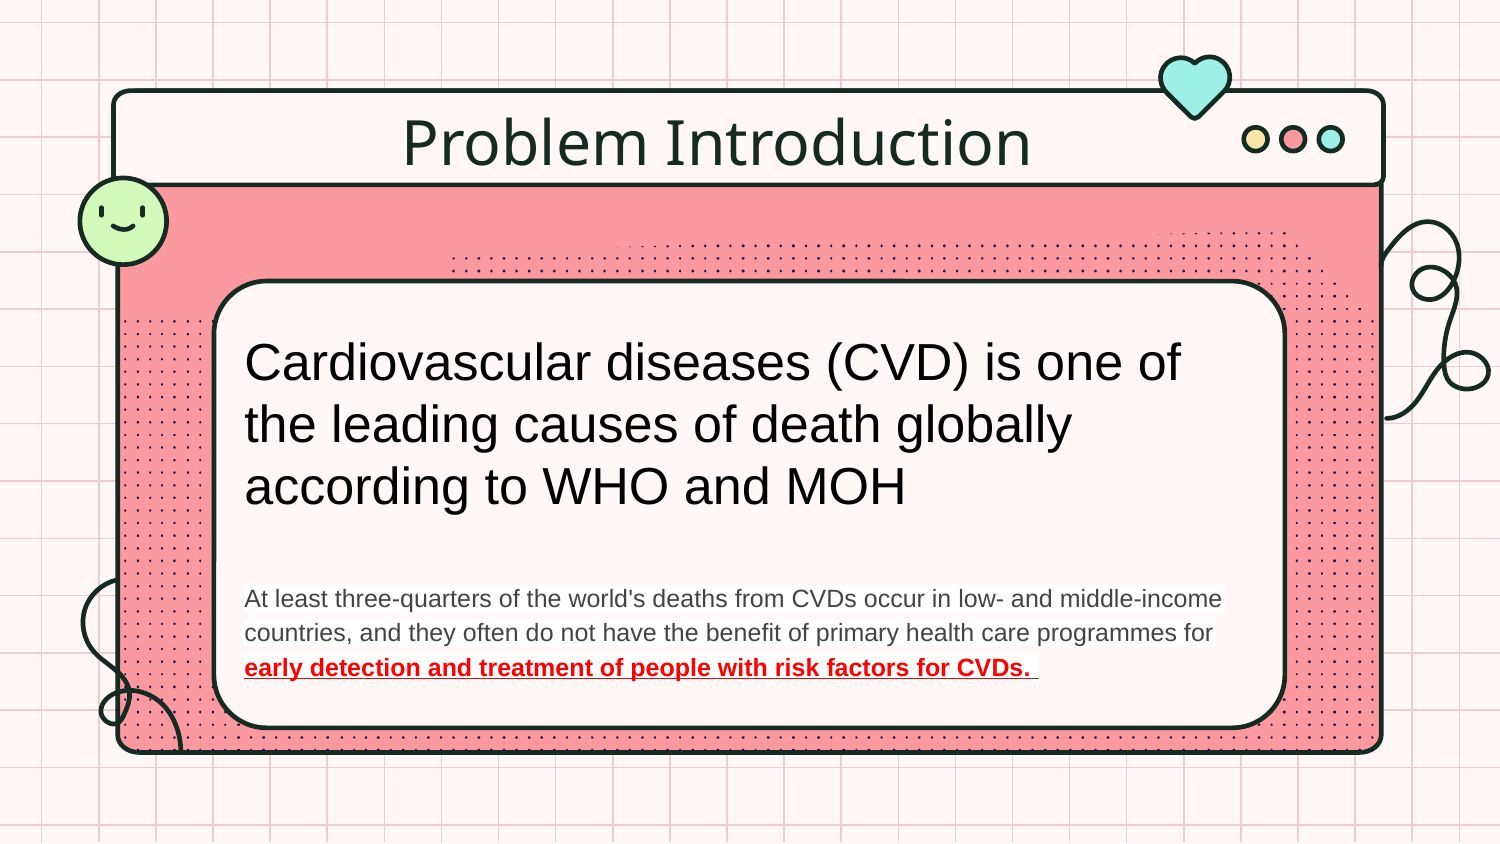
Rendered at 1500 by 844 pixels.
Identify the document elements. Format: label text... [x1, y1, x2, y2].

text_box Cardiovascular diseases (CVD) is one of the leading causes of death globally according to WHO and MOH At least three-quarters of the world's deaths from CVDs occur in low- and middle-income countries, and they often do not have the benefit of primary health care programmes for early detection and treatment of people with risk factors for CVDs. [213, 281, 1285, 728]
picture [115, 693, 127, 721]
picture [115, 674, 125, 690]
title Problem Introduction [298, 73, 1137, 222]
picture [115, 693, 180, 756]
picture [115, 211, 1379, 756]
